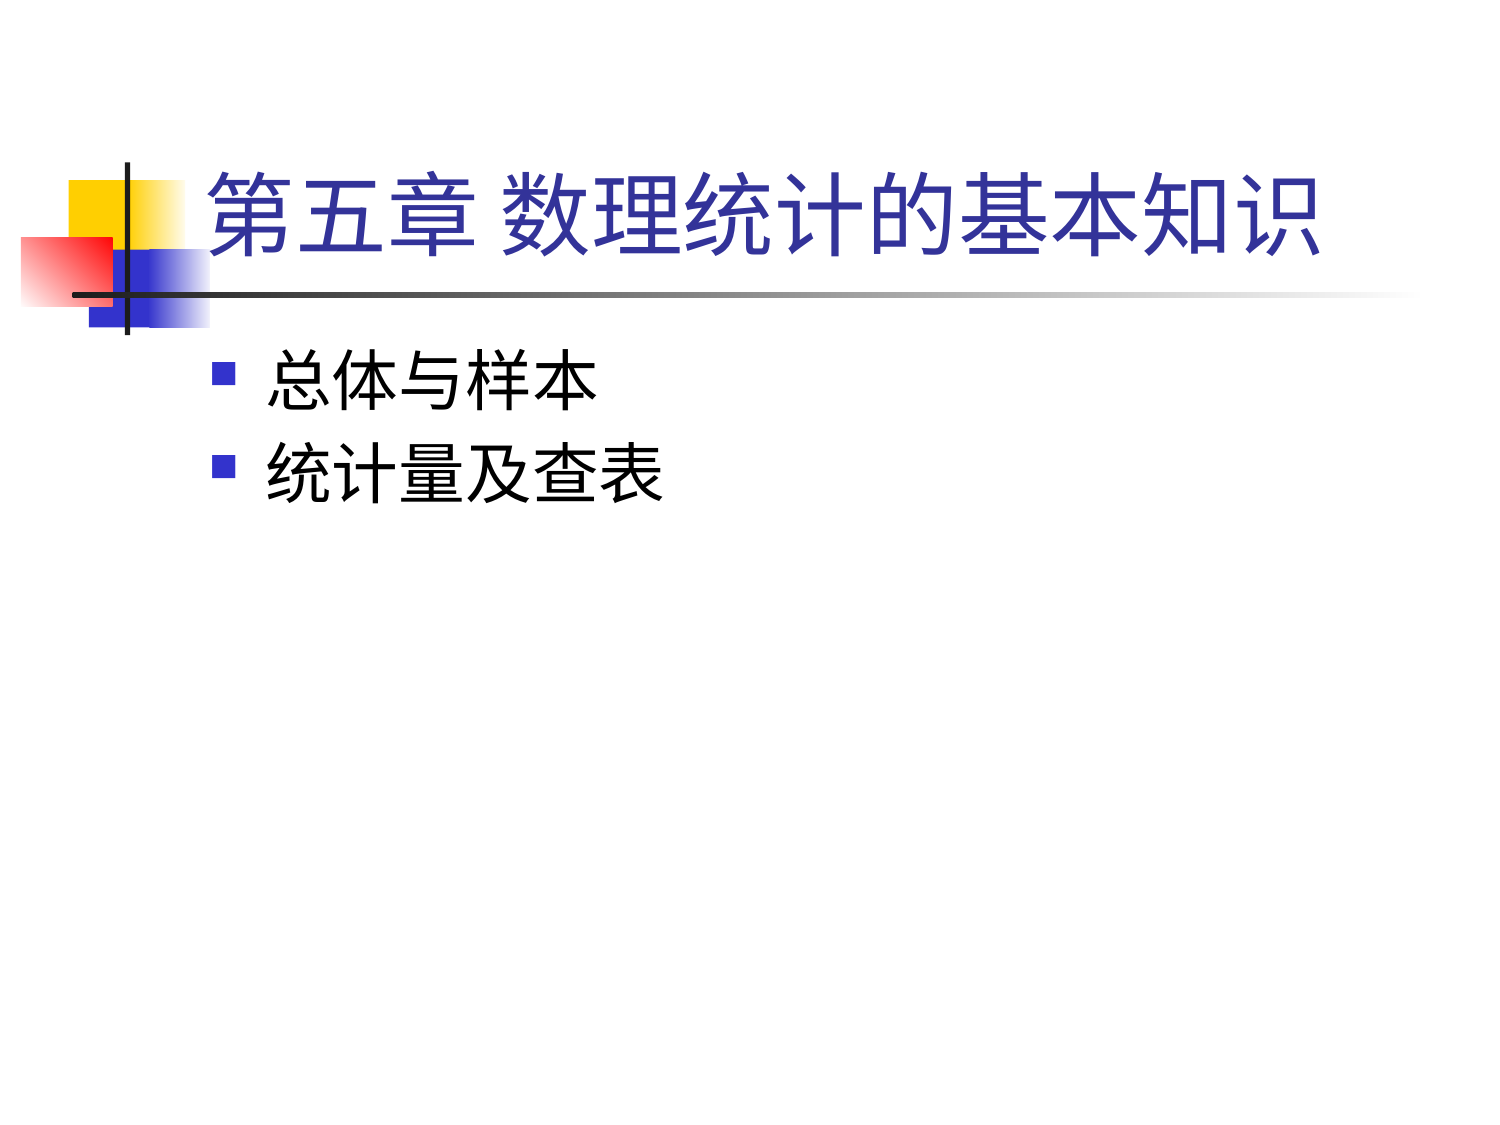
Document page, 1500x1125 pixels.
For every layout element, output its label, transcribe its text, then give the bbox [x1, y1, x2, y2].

list 总体与样本 统计量及查表 [193, 331, 1469, 1006]
title 第五章 数理统计的基本知识 [188, 35, 1468, 275]
